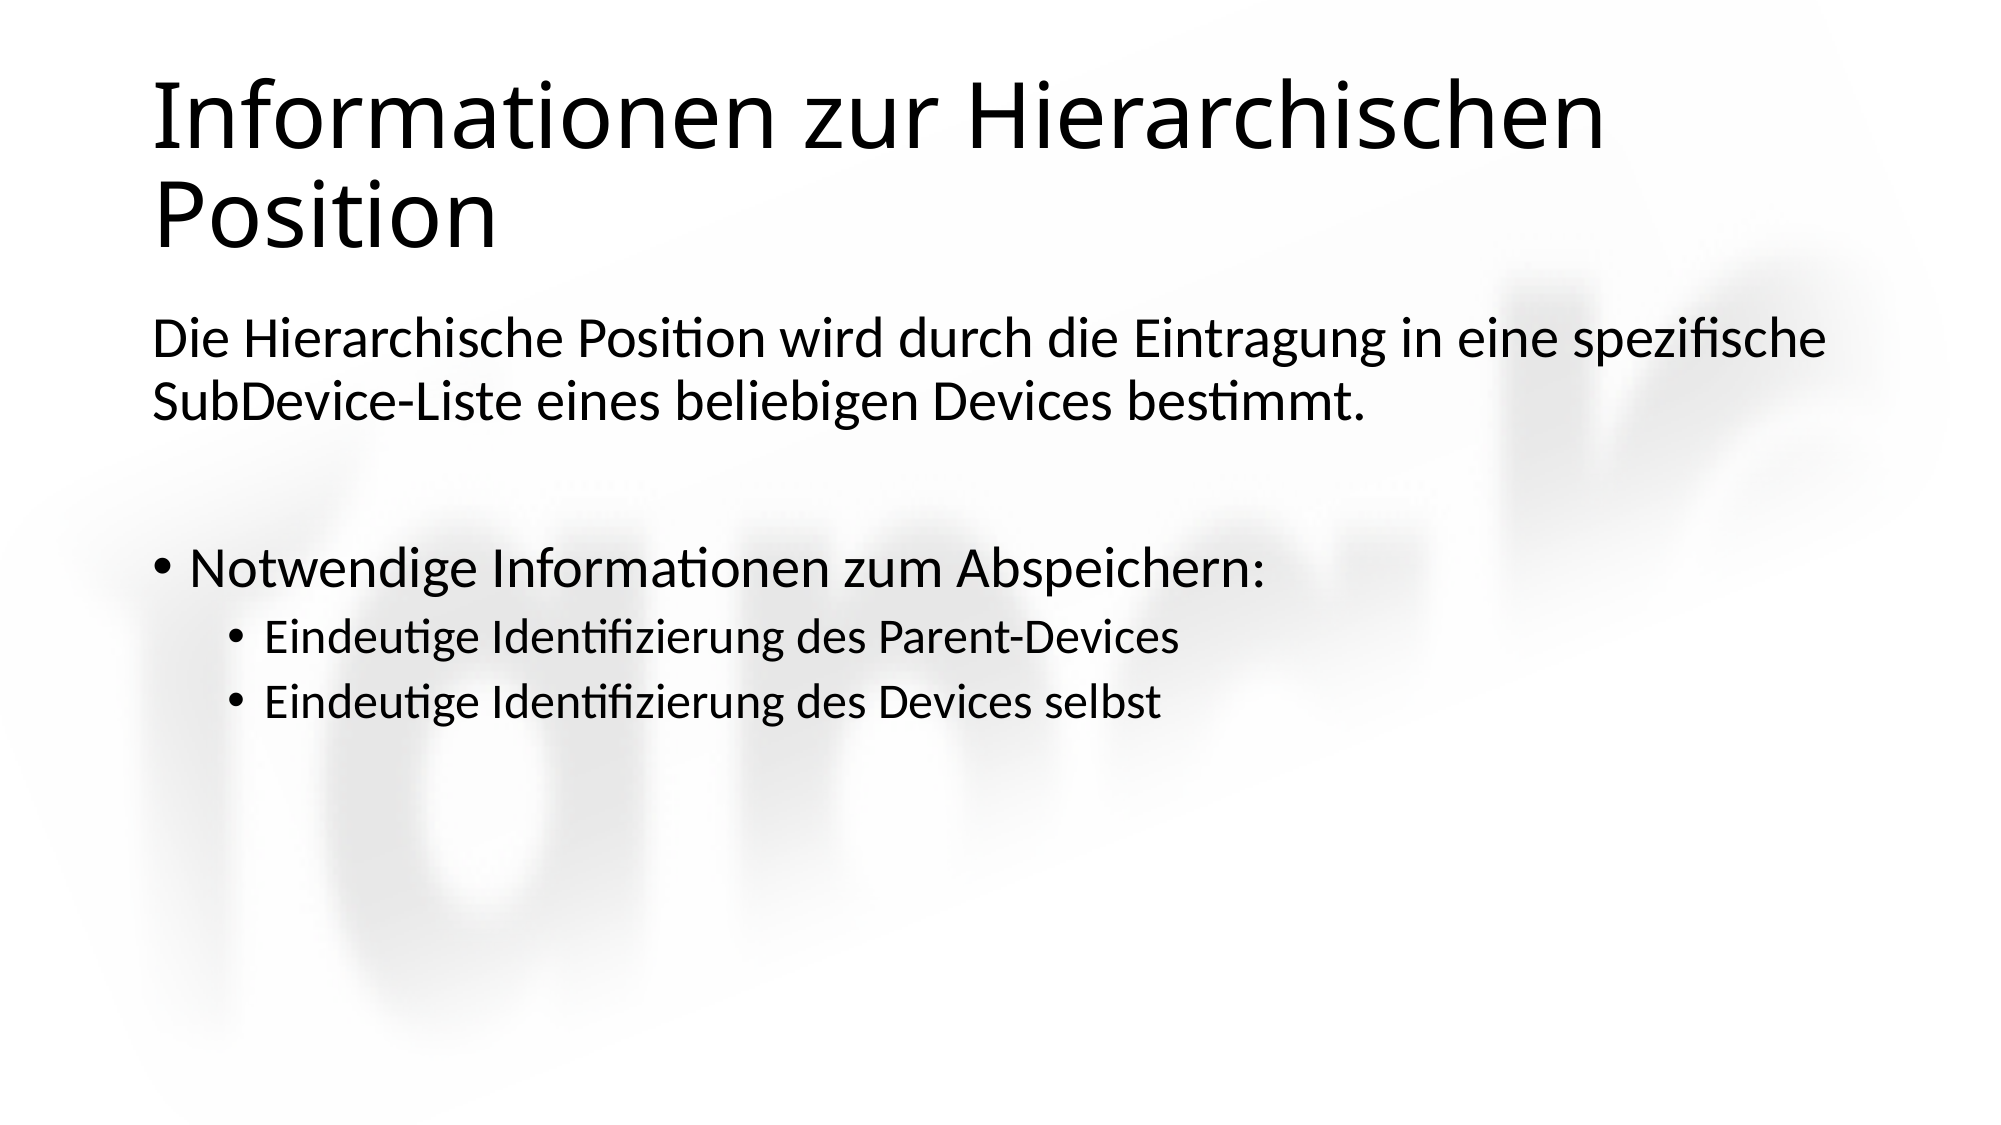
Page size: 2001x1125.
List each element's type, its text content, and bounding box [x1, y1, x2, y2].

title Informationen zur Hierarchischen Position [137, 59, 1648, 278]
list Die Hierarchische Position wird durch die Eintragung in eine spezifische SubDevice-Liste eines beliebigen Devices bestimmt. Notwendige Informationen zum Abspeichern: Eindeutige Identifizierung des Parent-Devices Eindeutige Identifizierung des Devices selbst [137, 299, 1863, 1014]
